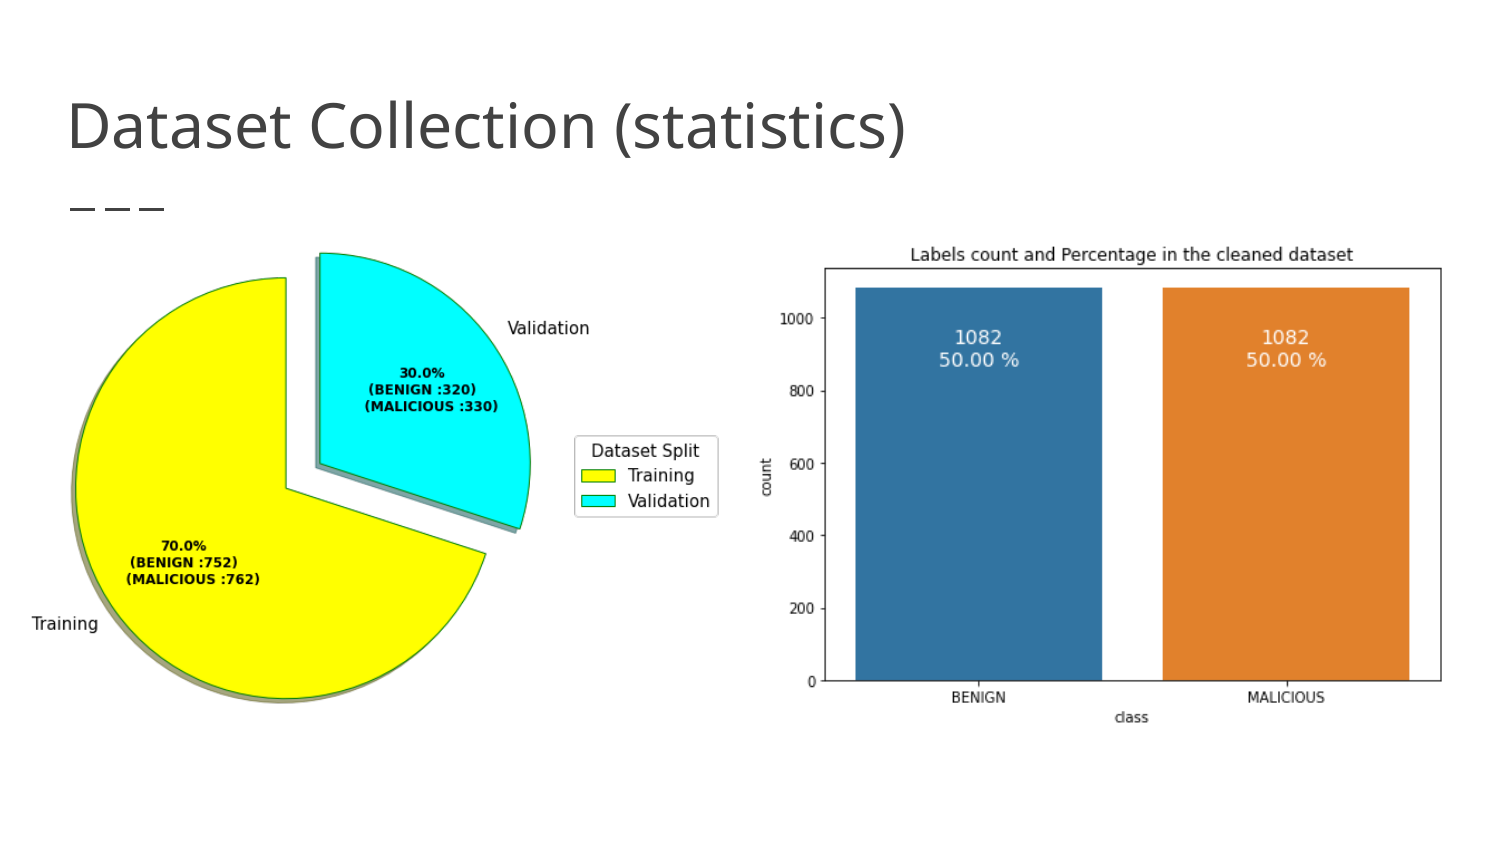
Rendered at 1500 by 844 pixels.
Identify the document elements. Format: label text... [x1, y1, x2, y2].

title Dataset Collection (statistics) [51, 61, 1449, 182]
picture [24, 206, 726, 747]
picture [749, 237, 1450, 735]
